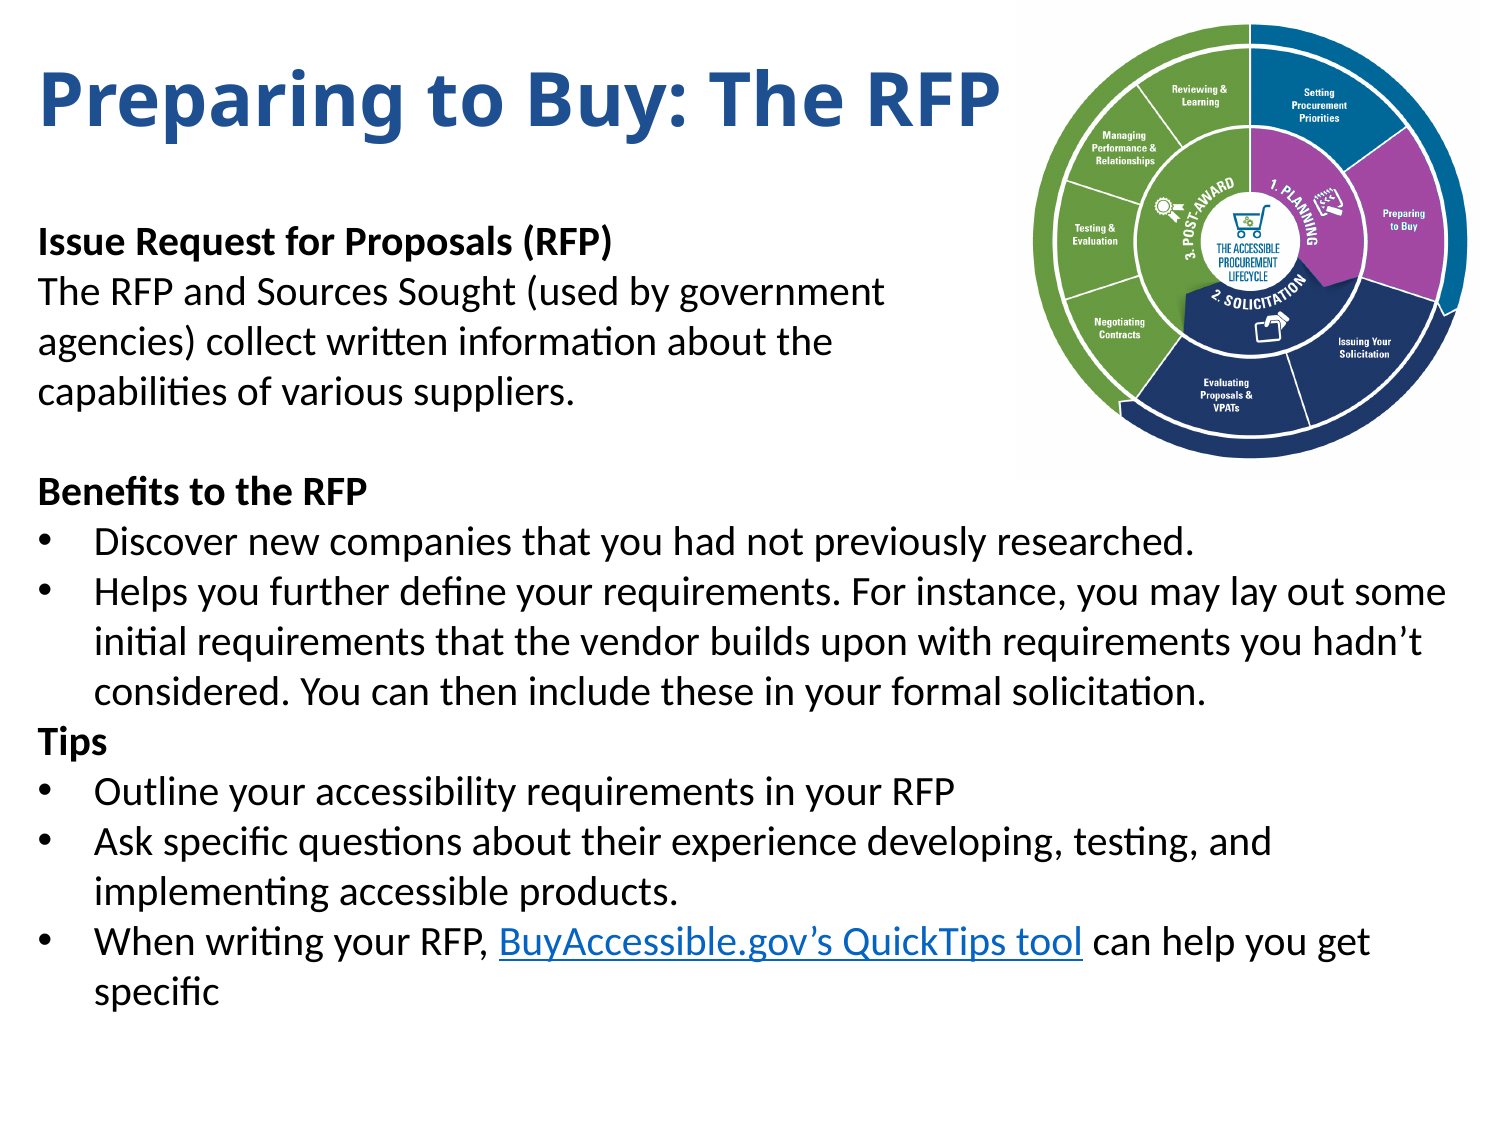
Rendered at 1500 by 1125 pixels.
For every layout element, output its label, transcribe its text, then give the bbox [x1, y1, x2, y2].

text_box Issue Request for Proposals (RFP) The RFP and Sources Sought (used by government agencies) collect written information about the capabilities of various suppliers. Benefits to the RFP Discover new companies that you had not previously researched. Helps you further define your requirements. For instance, you may lay out some initial requirements that the vendor builds upon with requirements you hadn’t considered. You can then include these in your formal solicitation. Tips Outline your accessibility requirements in your RFP Ask specific questions about their experience developing, testing, and implementing accessible products. When writing your RFP, BuyAccessible.gov’s QuickTips tool can help you get specific [0, 206, 1482, 1125]
picture [1016, 0, 1482, 480]
title Preparing to Buy: The RFP [22, 25, 1016, 179]
